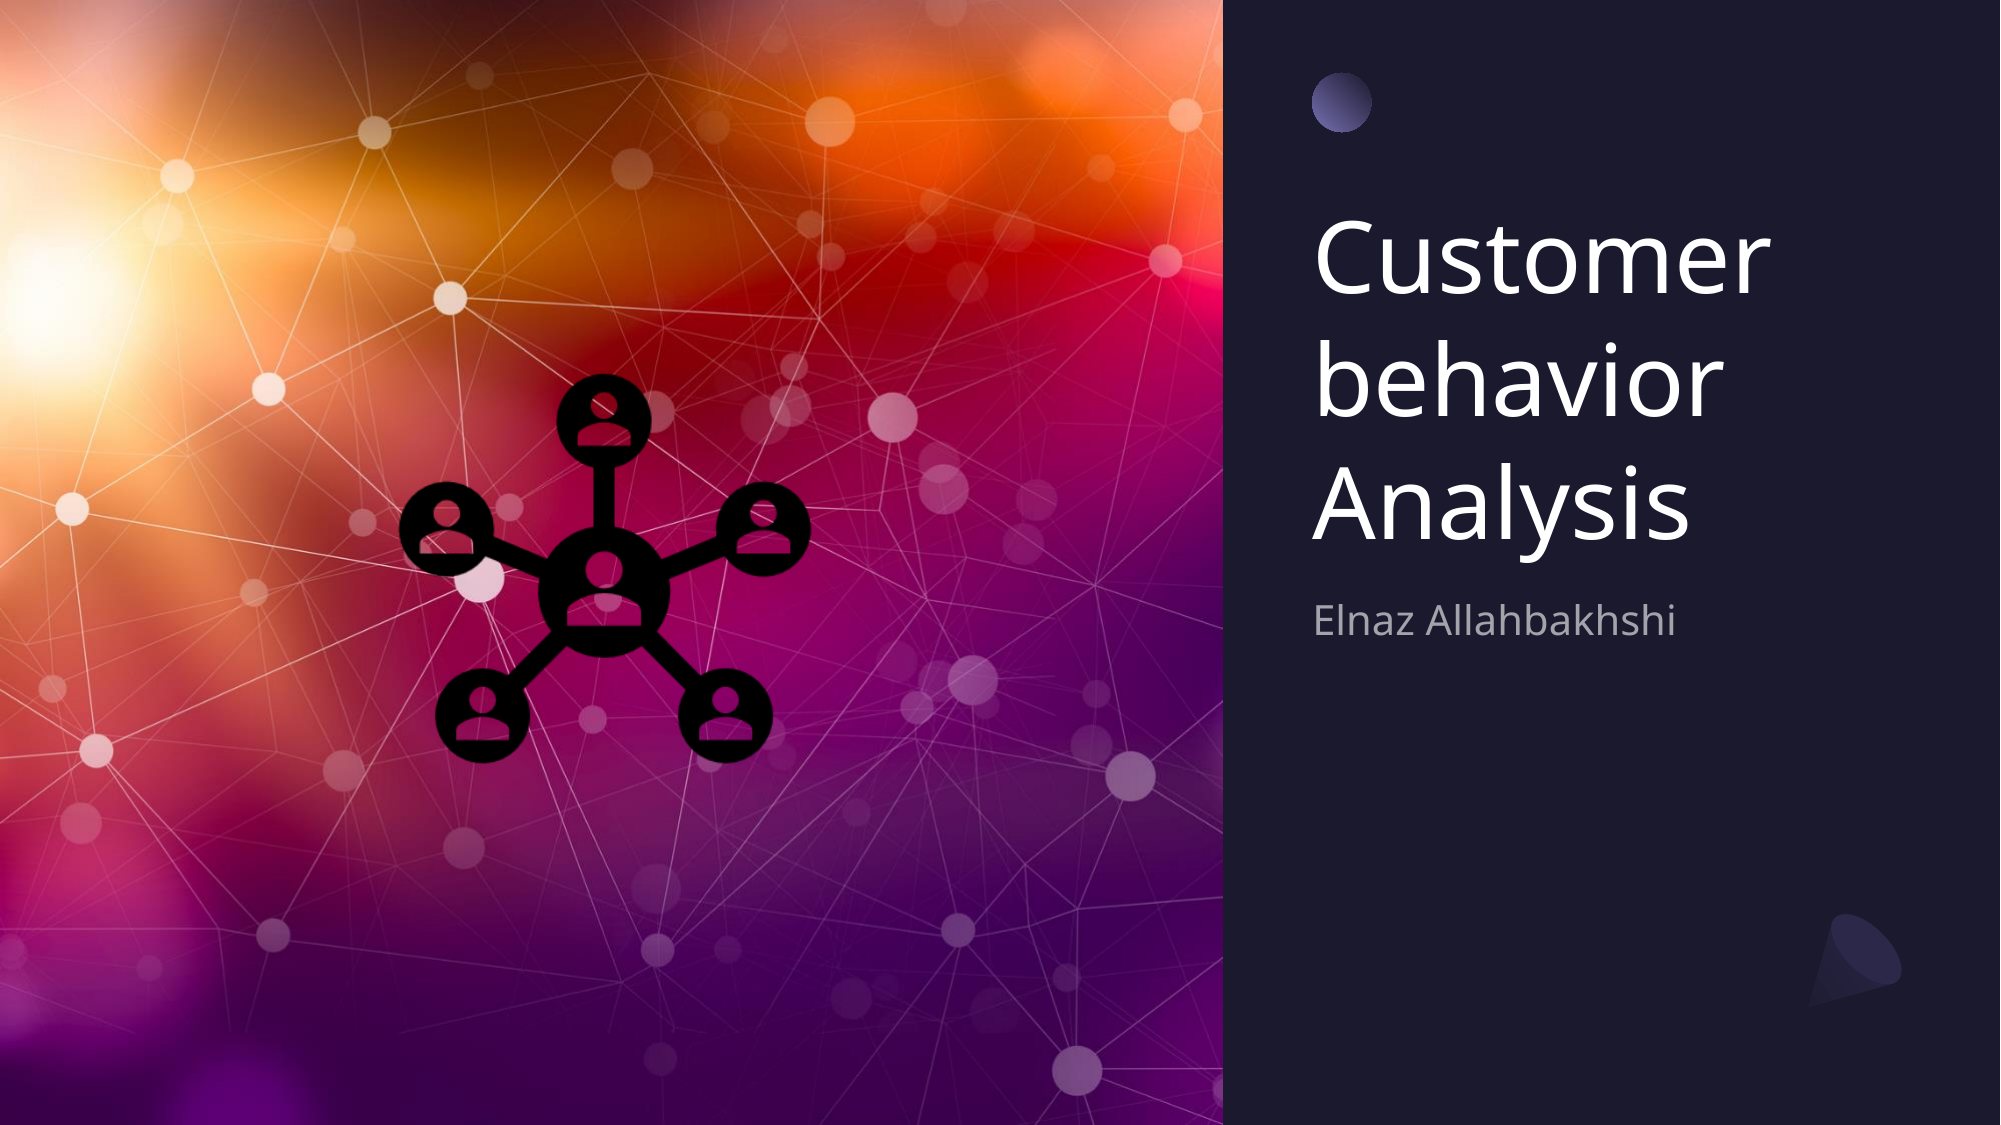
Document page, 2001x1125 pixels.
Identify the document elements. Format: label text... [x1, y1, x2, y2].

title Customer behavior Analysis [1312, 172, 1898, 564]
picture [0, 0, 1223, 1125]
list Elnaz Allahbakhshi [1312, 585, 1898, 870]
